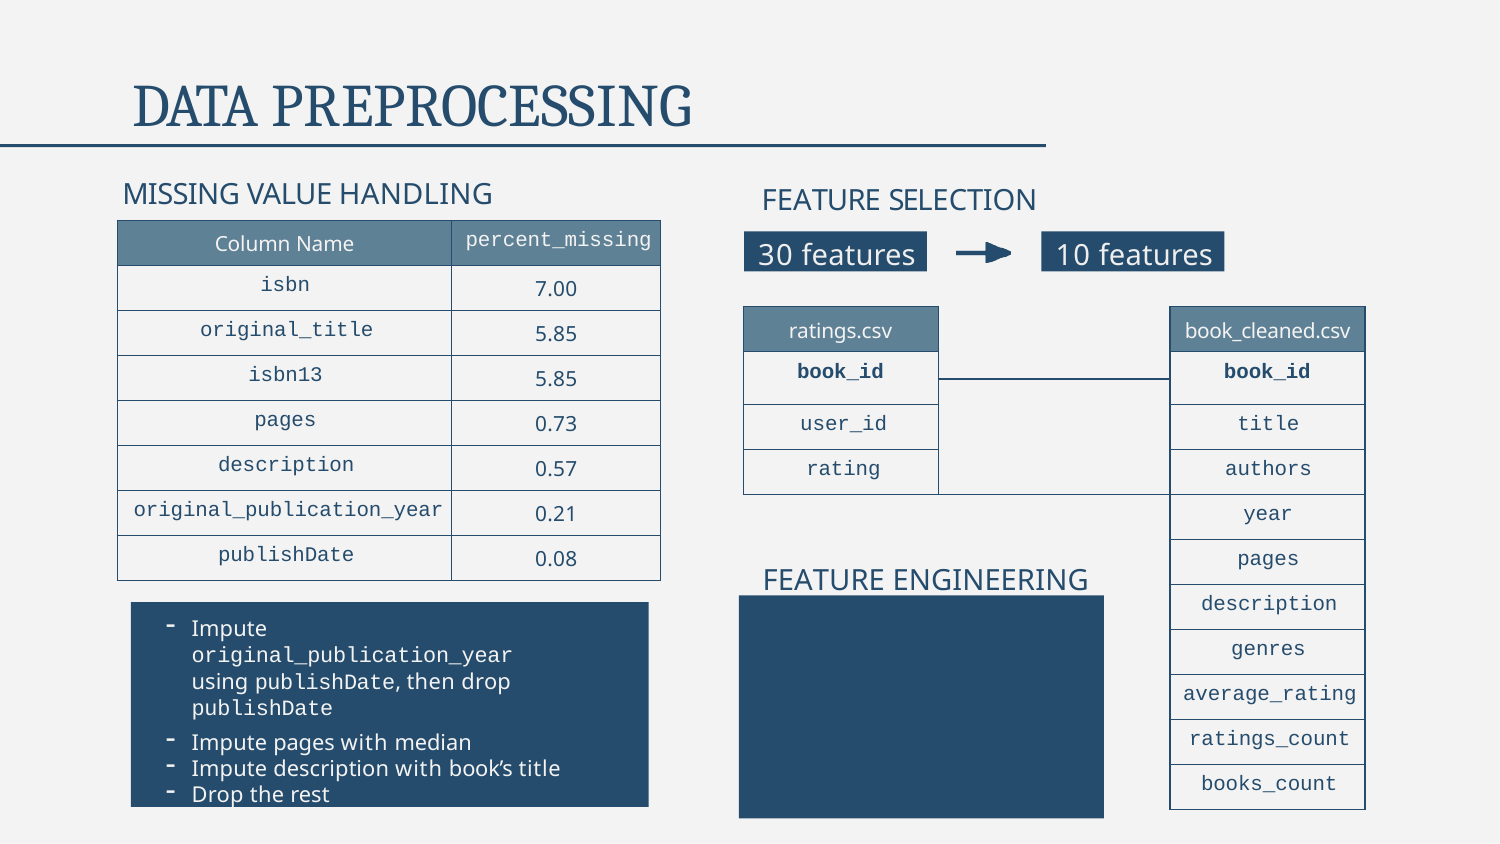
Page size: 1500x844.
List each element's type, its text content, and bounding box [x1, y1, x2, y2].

table_header [939, 307, 1169, 378]
table_cell title [1171, 405, 1364, 449]
table_cell average_rating [1171, 675, 1364, 719]
table_cell books_count [1171, 765, 1364, 809]
table_cell 7.00 [452, 266, 660, 310]
table_cell original_publication_year [118, 491, 451, 535]
table_header ratings.csv [744, 307, 938, 351]
table_cell 0.08 [452, 536, 660, 580]
picture [956, 242, 1011, 263]
table_cell pages [1171, 540, 1364, 584]
table_cell book_id [1171, 352, 1364, 404]
table_cell 0.21 [452, 491, 660, 535]
text_box Impute original_publication_year using publishDate, then drop publishDate Impute pages with median Impute description with book’s title Drop the rest [130, 602, 649, 807]
table_cell FEATURE ENGINEERING Remove unnecessary character in authors, description and genre Lowercase description Change year datatype from string to integer [743, 495, 1169, 809]
text_box [736, 144, 1046, 148]
table_cell publishDate [118, 536, 451, 580]
text_box [0, 144, 130, 148]
table_cell isbn13 [118, 356, 451, 400]
table_cell rating [744, 450, 938, 494]
table_header book_cleaned.csv [1171, 307, 1364, 351]
text_box FEATURE SELECTION [759, 179, 1055, 217]
table_cell [939, 380, 1169, 494]
title DATA PREPROCESSING [130, 64, 736, 208]
table_header Column Name [118, 221, 451, 265]
text_box 30 features [744, 231, 927, 272]
table_cell year [1171, 495, 1364, 539]
table_cell pages [118, 401, 451, 445]
table_cell 0.57 [452, 446, 660, 490]
text_box 10 features [1041, 231, 1225, 272]
table_cell book_id [744, 352, 938, 404]
table_cell description [118, 446, 451, 490]
table_cell 5.85 [452, 311, 660, 355]
table_cell user_id [744, 405, 938, 449]
table_cell genres [1171, 630, 1364, 674]
table_header percent_missing [452, 221, 660, 265]
table_cell 5.85 [452, 356, 660, 400]
table_cell original_title [118, 311, 451, 355]
text_box MISSING VALUE HANDLING [120, 173, 504, 211]
table_cell isbn [118, 266, 451, 310]
table_cell 0.73 [452, 401, 660, 445]
text_box [738, 595, 1104, 819]
table_cell authors [1171, 450, 1364, 494]
table_cell description [1171, 585, 1364, 629]
table_cell ratings_count [1171, 720, 1364, 764]
